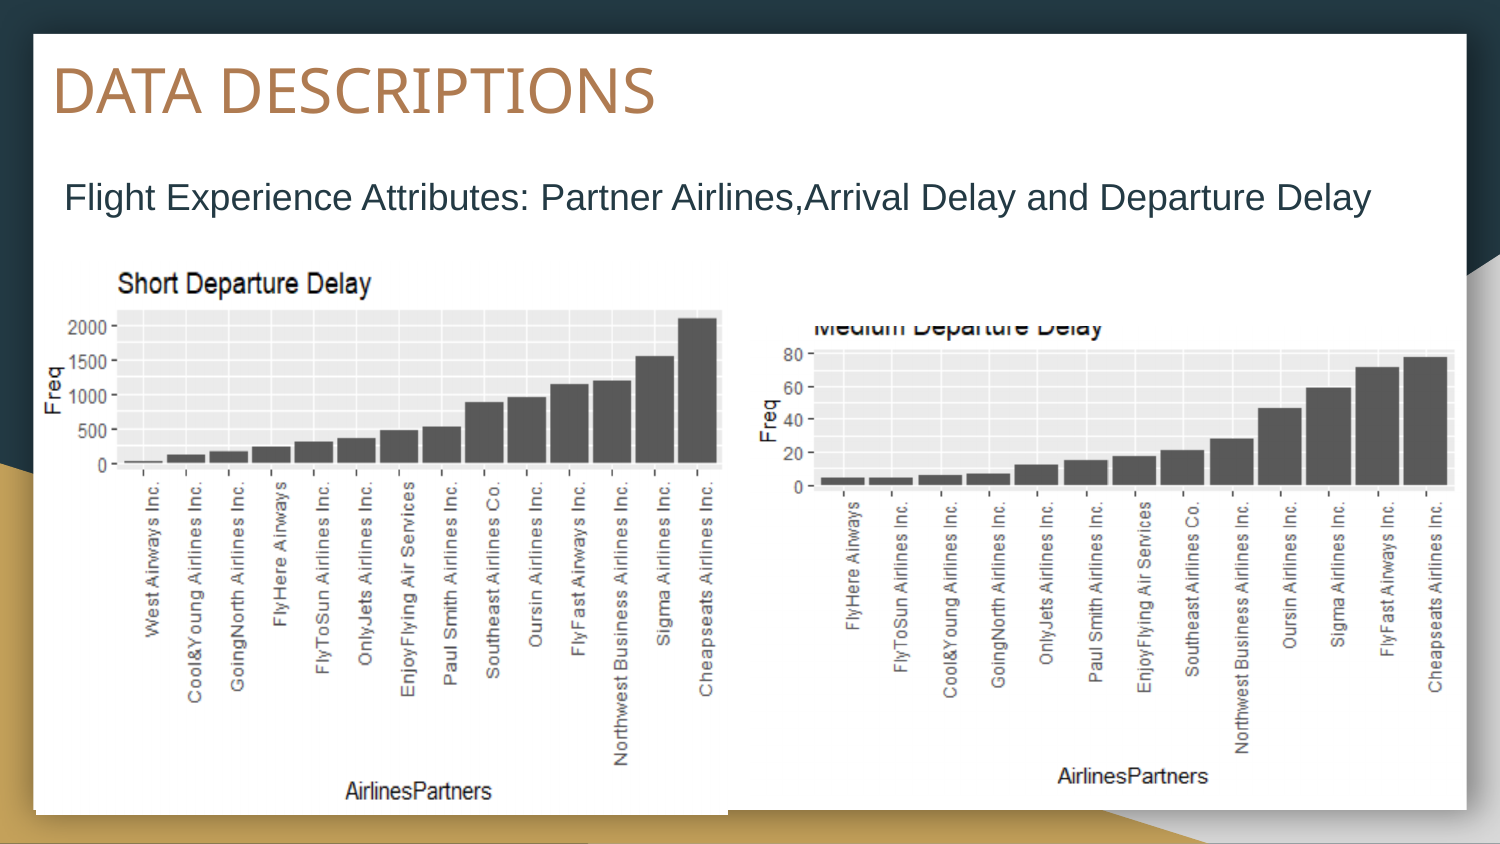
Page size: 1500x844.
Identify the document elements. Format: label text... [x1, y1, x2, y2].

title DATA DESCRIPTIONS [36, 36, 1268, 193]
text_box Flight Experience Attributes: Partner Airlines,Arrival Delay and Departure Delay [49, 151, 1444, 242]
picture [749, 326, 1463, 815]
picture [36, 261, 728, 816]
